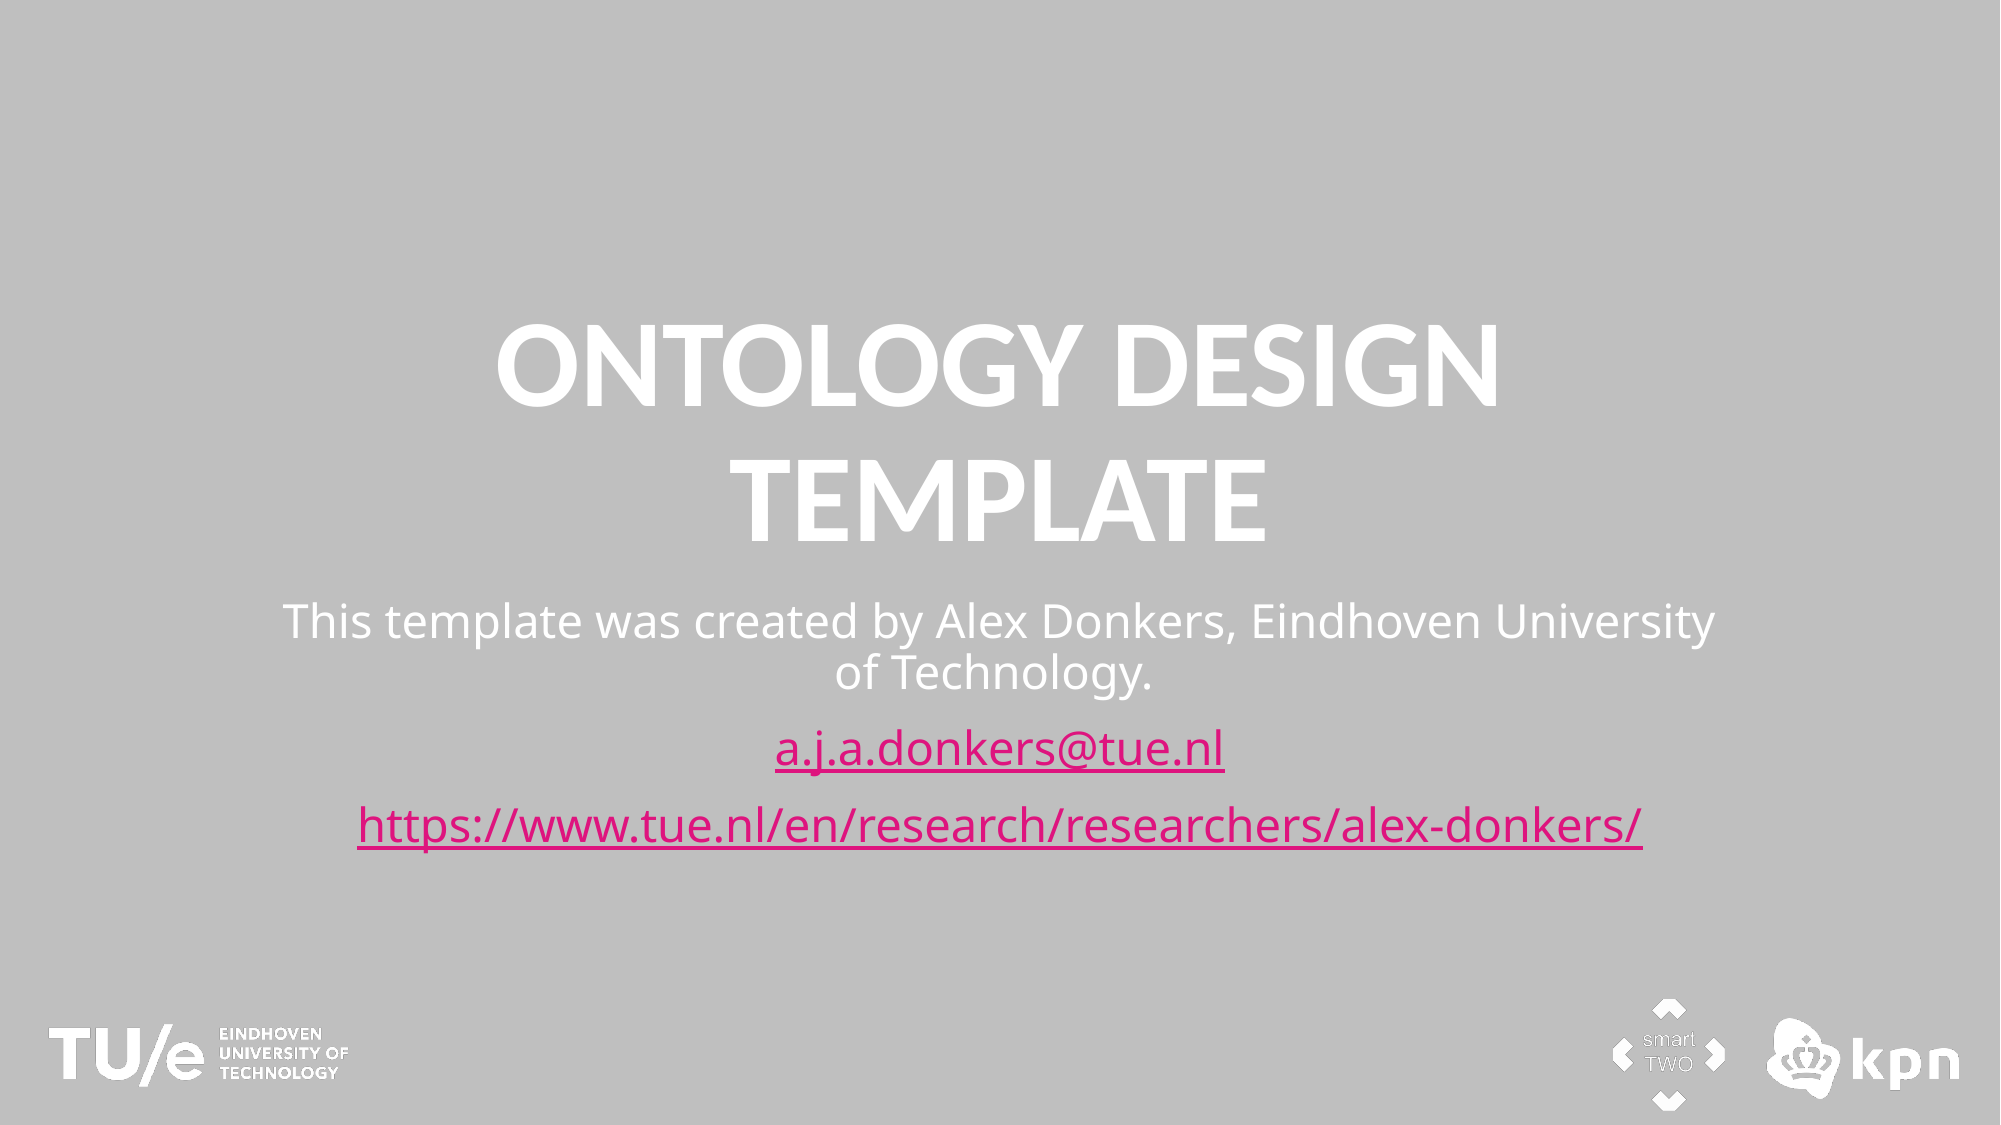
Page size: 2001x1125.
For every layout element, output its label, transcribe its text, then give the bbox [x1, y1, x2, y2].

subtitle This template was created by Alex Donkers, Eindhoven University of Technology. a.j.a.donkers@tue.nl https://www.tue.nl/en/research/researchers/alex-donkers/ [249, 590, 1750, 863]
title ONTOLOGY DESIGN TEMPLATE [249, 184, 1750, 576]
picture [1758, 985, 1967, 1125]
picture [1613, 999, 1725, 1111]
picture [33, 1008, 375, 1102]
